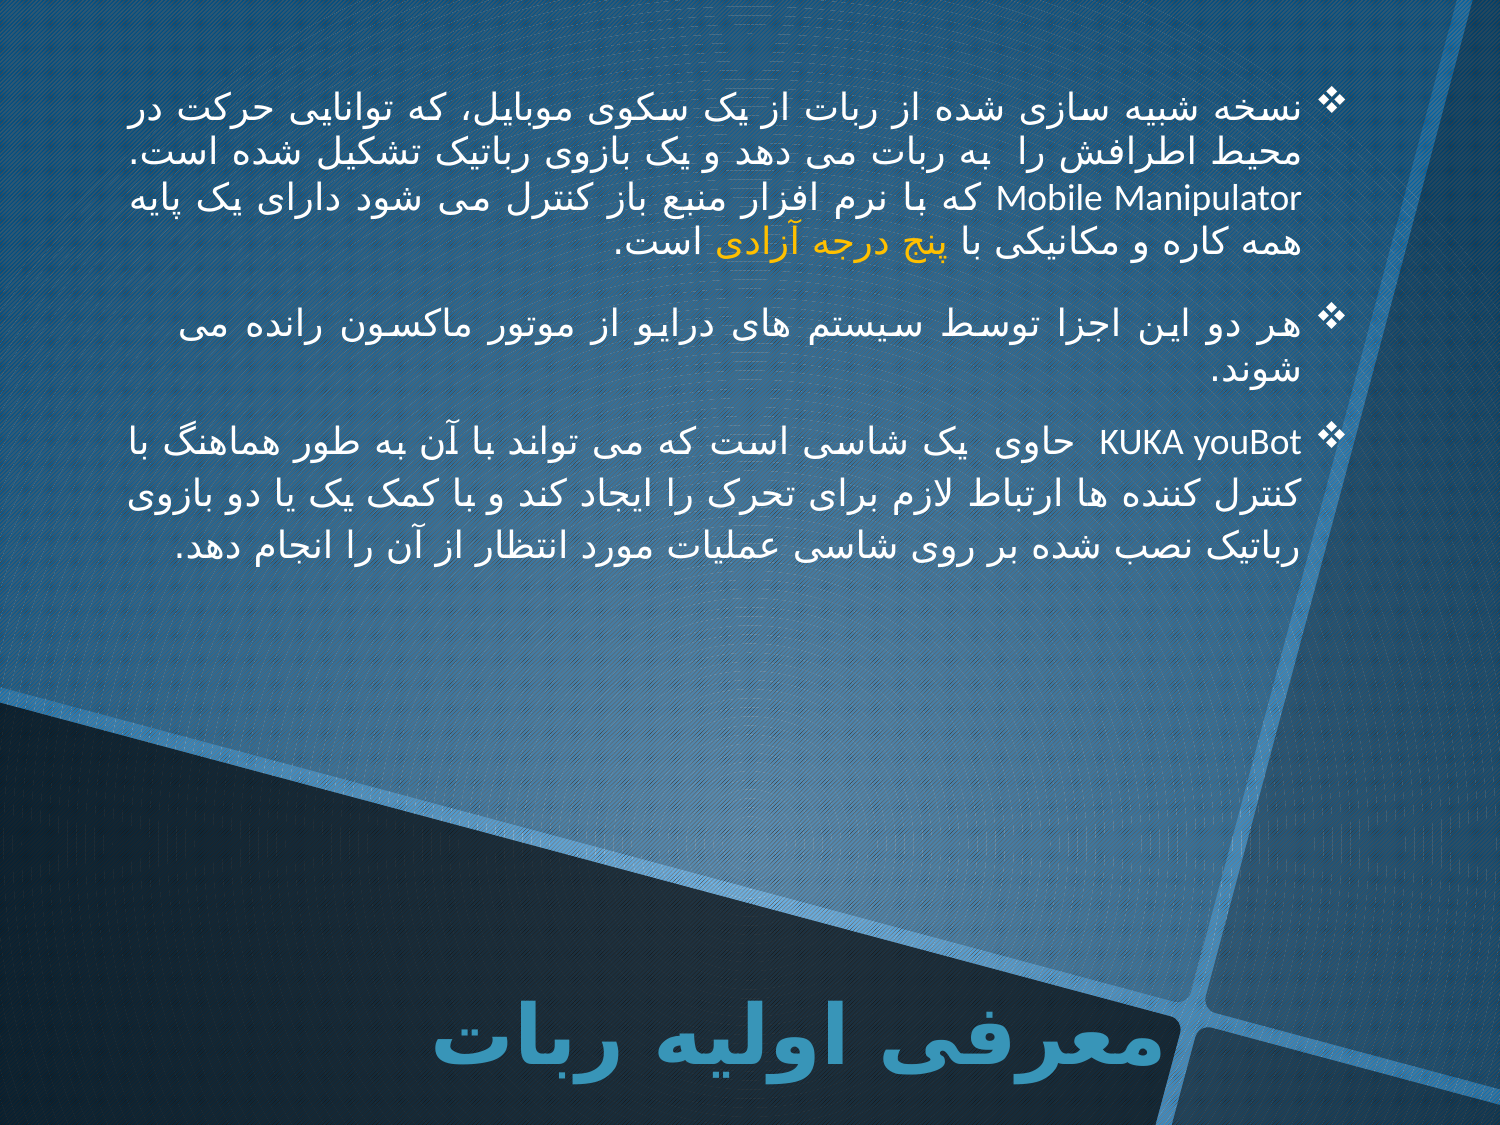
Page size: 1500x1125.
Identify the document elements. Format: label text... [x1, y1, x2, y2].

title معرفی اولیه ربات [383, 928, 1215, 1089]
text_box هر دو این اجزا توسط سیستم های درایو از موتور ماکسون رانده می شوند. [159, 291, 1364, 396]
text_box نسخه شبیه سازی شده از ربات از یک سکوی موبایل، که توانایی حرکت در محیط اطرافش را به ربات می دهد و یک بازوی رباتیک تشکیل شده است. Mobile Manipulator که با نرم افزار منبع باز کنترل می شود دارای یک پایه همه کاره و مکانیکی با پنج درجه آزادی است. [112, 75, 1365, 270]
text_box KUKA youBot حاوی یک شاسی است که می تواند با آن به طور هماهنگ با کنترل کننده ها ارتباط لازم برای تحرک را ایجاد کند و با کمک یک یا دو بازوی رباتیک نصب شده بر روی شاسی عملیات مورد انتظار از آن را انجام دهد. [111, 402, 1364, 573]
